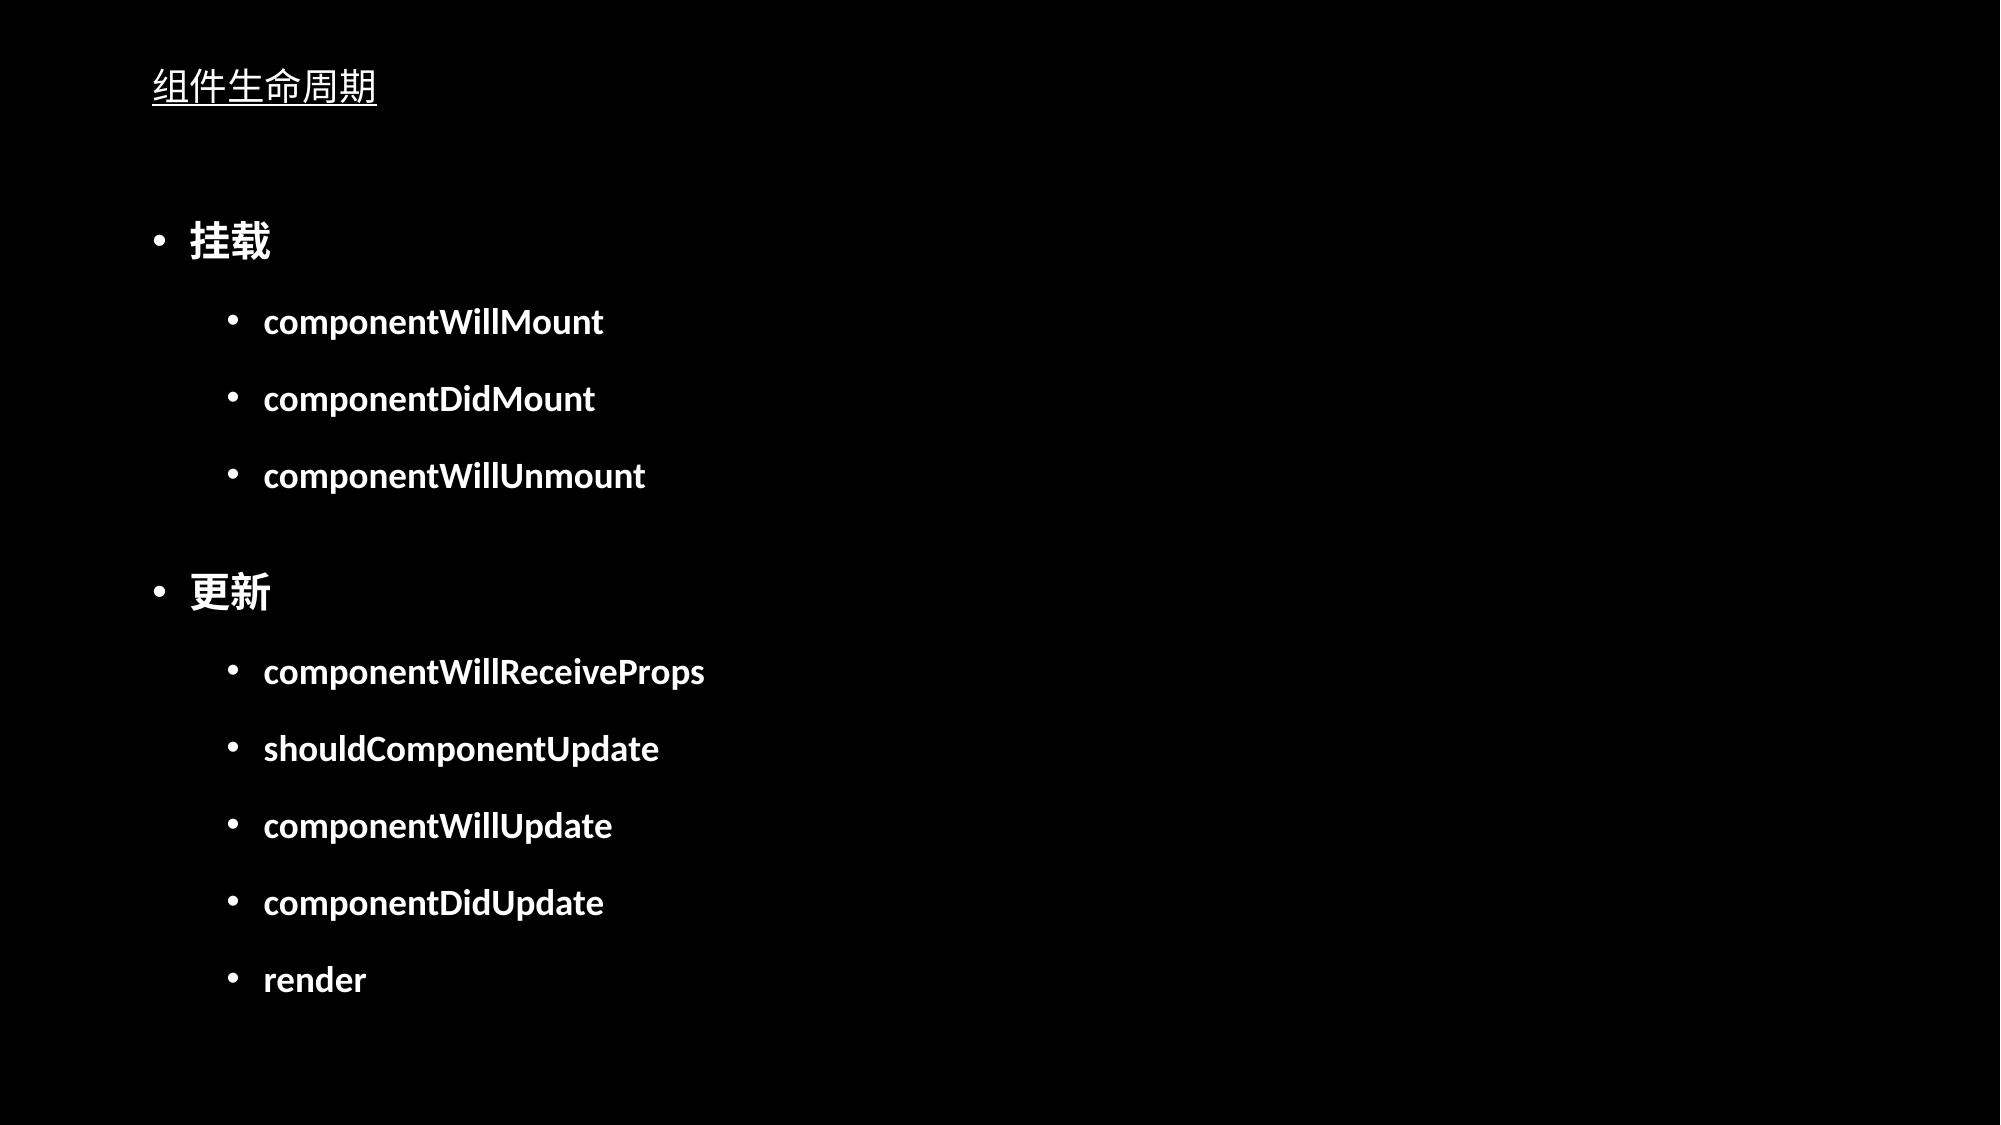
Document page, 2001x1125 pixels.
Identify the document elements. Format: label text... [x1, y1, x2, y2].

list 挂载 componentWillMount componentDidMount componentWillUnmount 更新 componentWillReceiveProps shouldComponentUpdate componentWillUpdate componentDidUpdate render [137, 158, 1863, 1014]
title 组件生命周期 [137, 60, 1338, 116]
